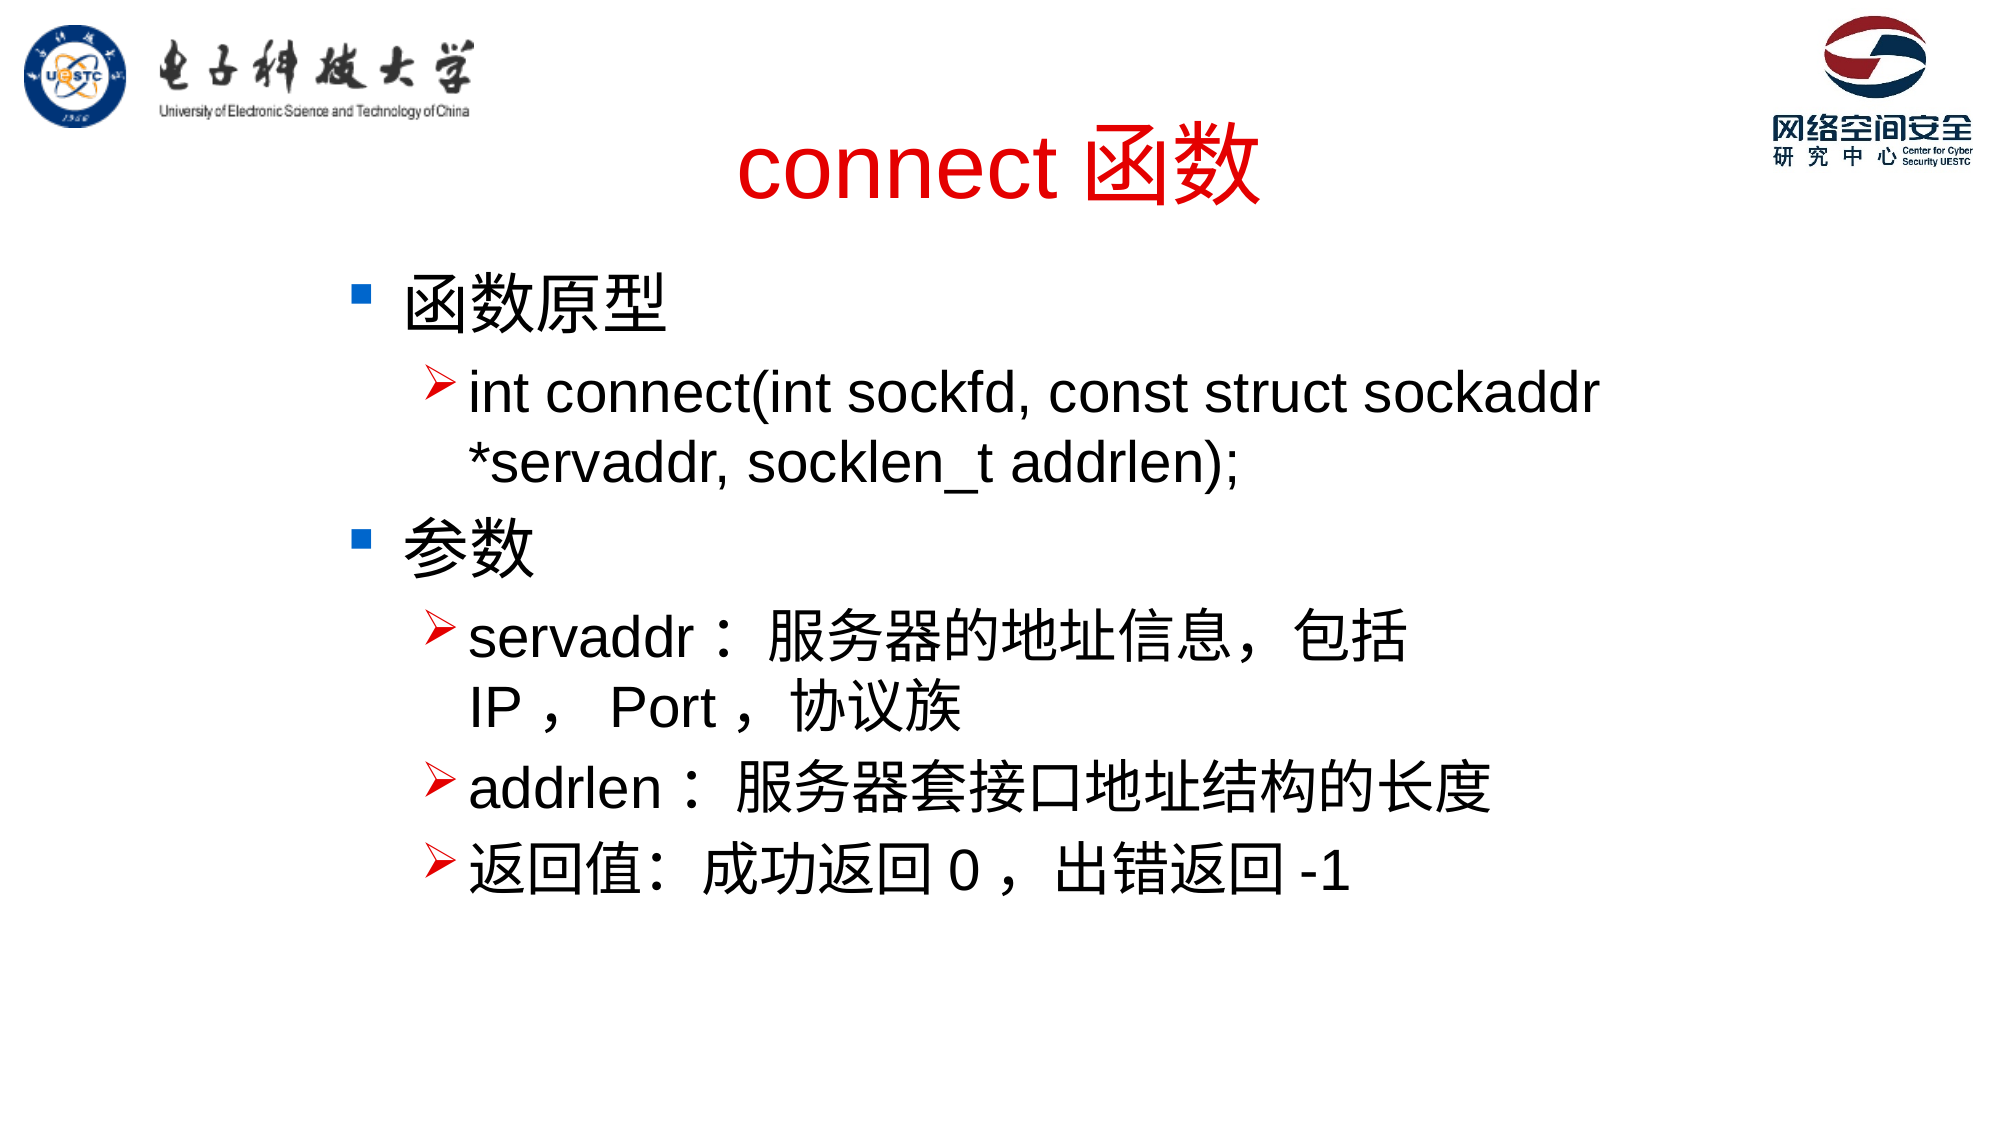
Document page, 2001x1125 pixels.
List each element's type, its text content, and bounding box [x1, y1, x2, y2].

picture [24, 25, 474, 128]
text_box 函数原型 int connect(int sockfd, const struct sockaddr *servaddr, socklen_t addrlen); 参数 servaddr：服务器的地址信息，包括IP，Port，协议族 addrlen：服务器套接口地址结构的长度 返回值：成功返回0，出错返回-1 [331, 254, 1669, 993]
title connect函数 [137, 59, 1863, 278]
picture [1773, 8, 1973, 173]
